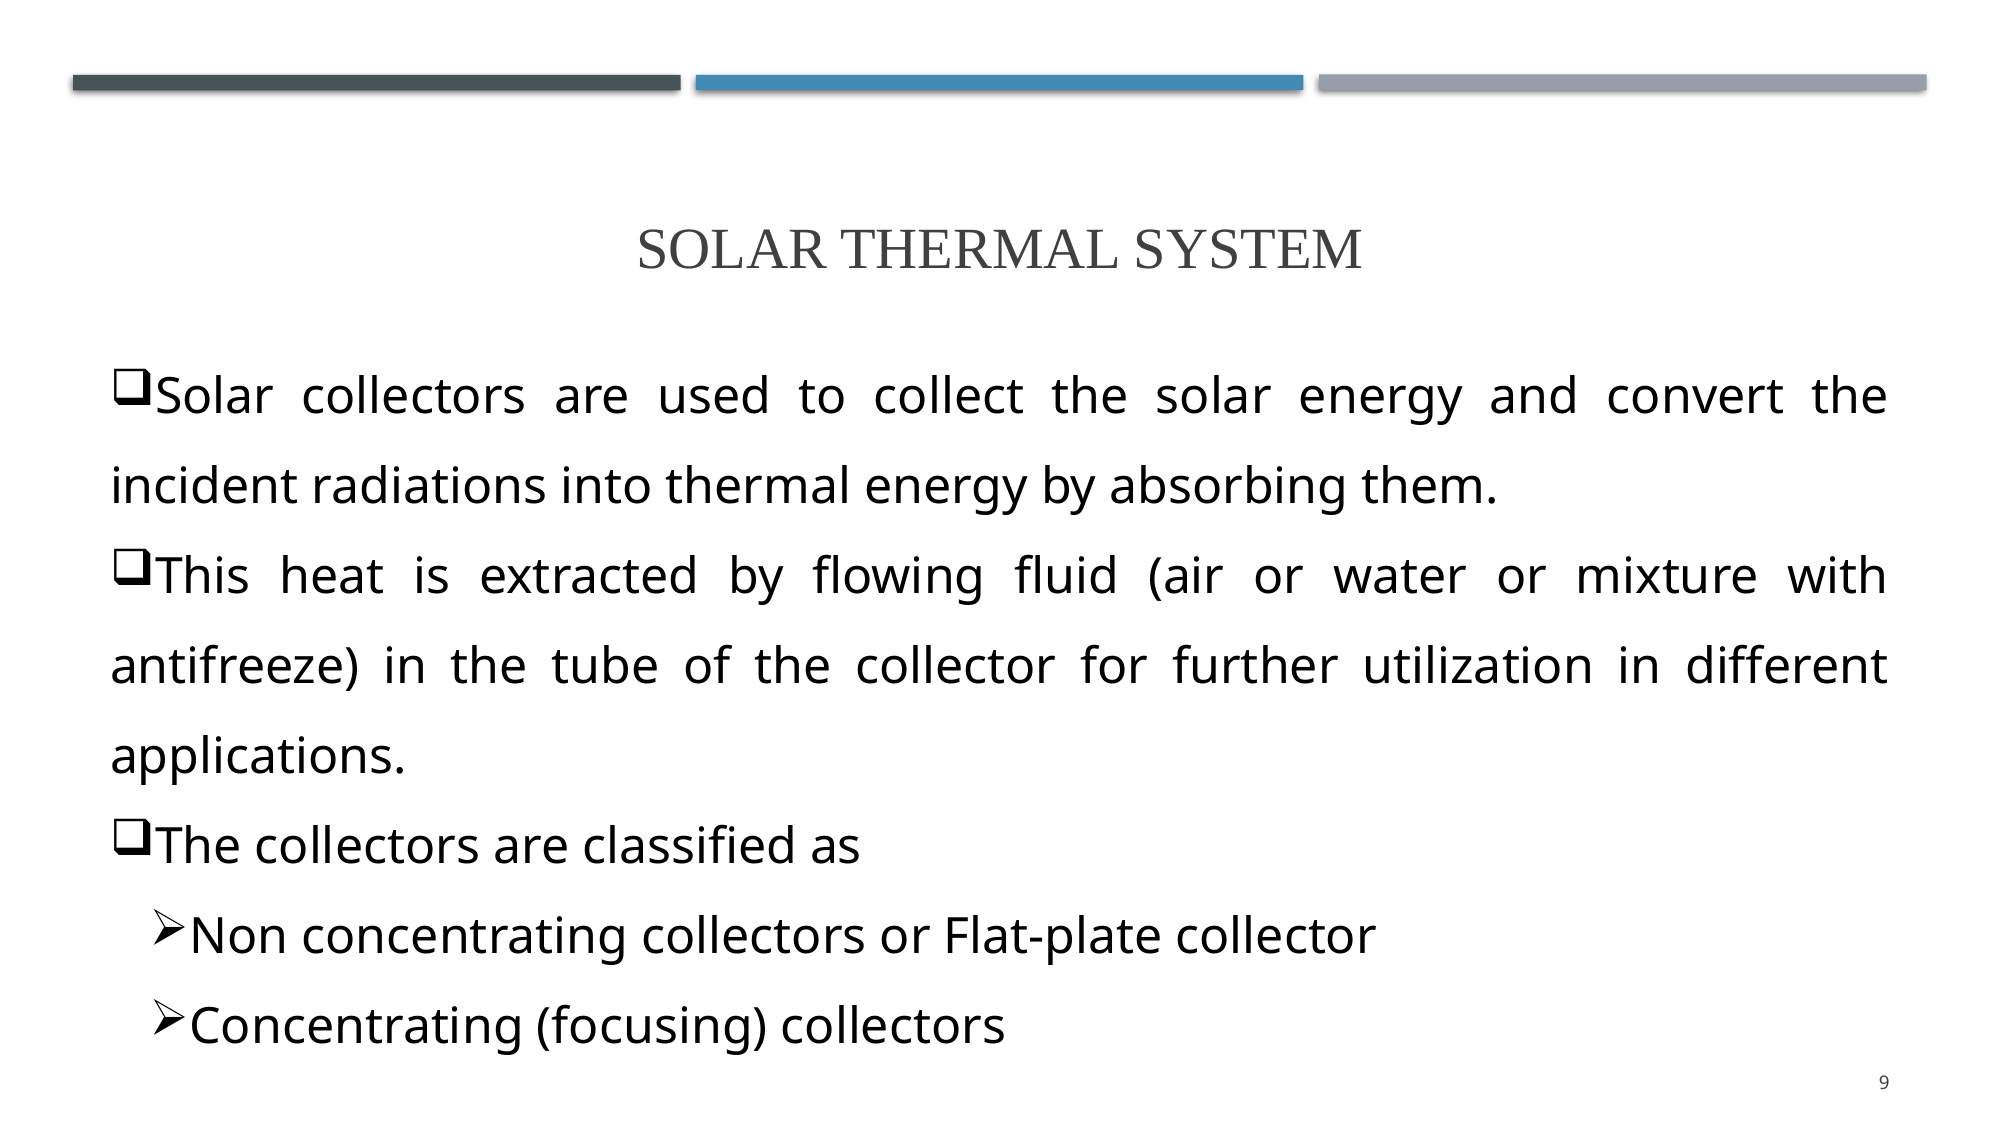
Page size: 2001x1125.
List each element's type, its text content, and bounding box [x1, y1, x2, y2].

title Solar thermal System [95, 142, 1905, 288]
text_box Solar collectors are used to collect the solar energy and convert the incident radiations into thermal energy by absorbing them. This heat is extracted by flowing fluid (air or water or mixture with antifreeze) in the tube of the collector for further utilization in different applications. The collectors are classified as Non concentrating collectors or Flat-plate collector Concentrating (focusing) collectors [95, 326, 1905, 1061]
slide_number 9 [1732, 1061, 1905, 1114]
